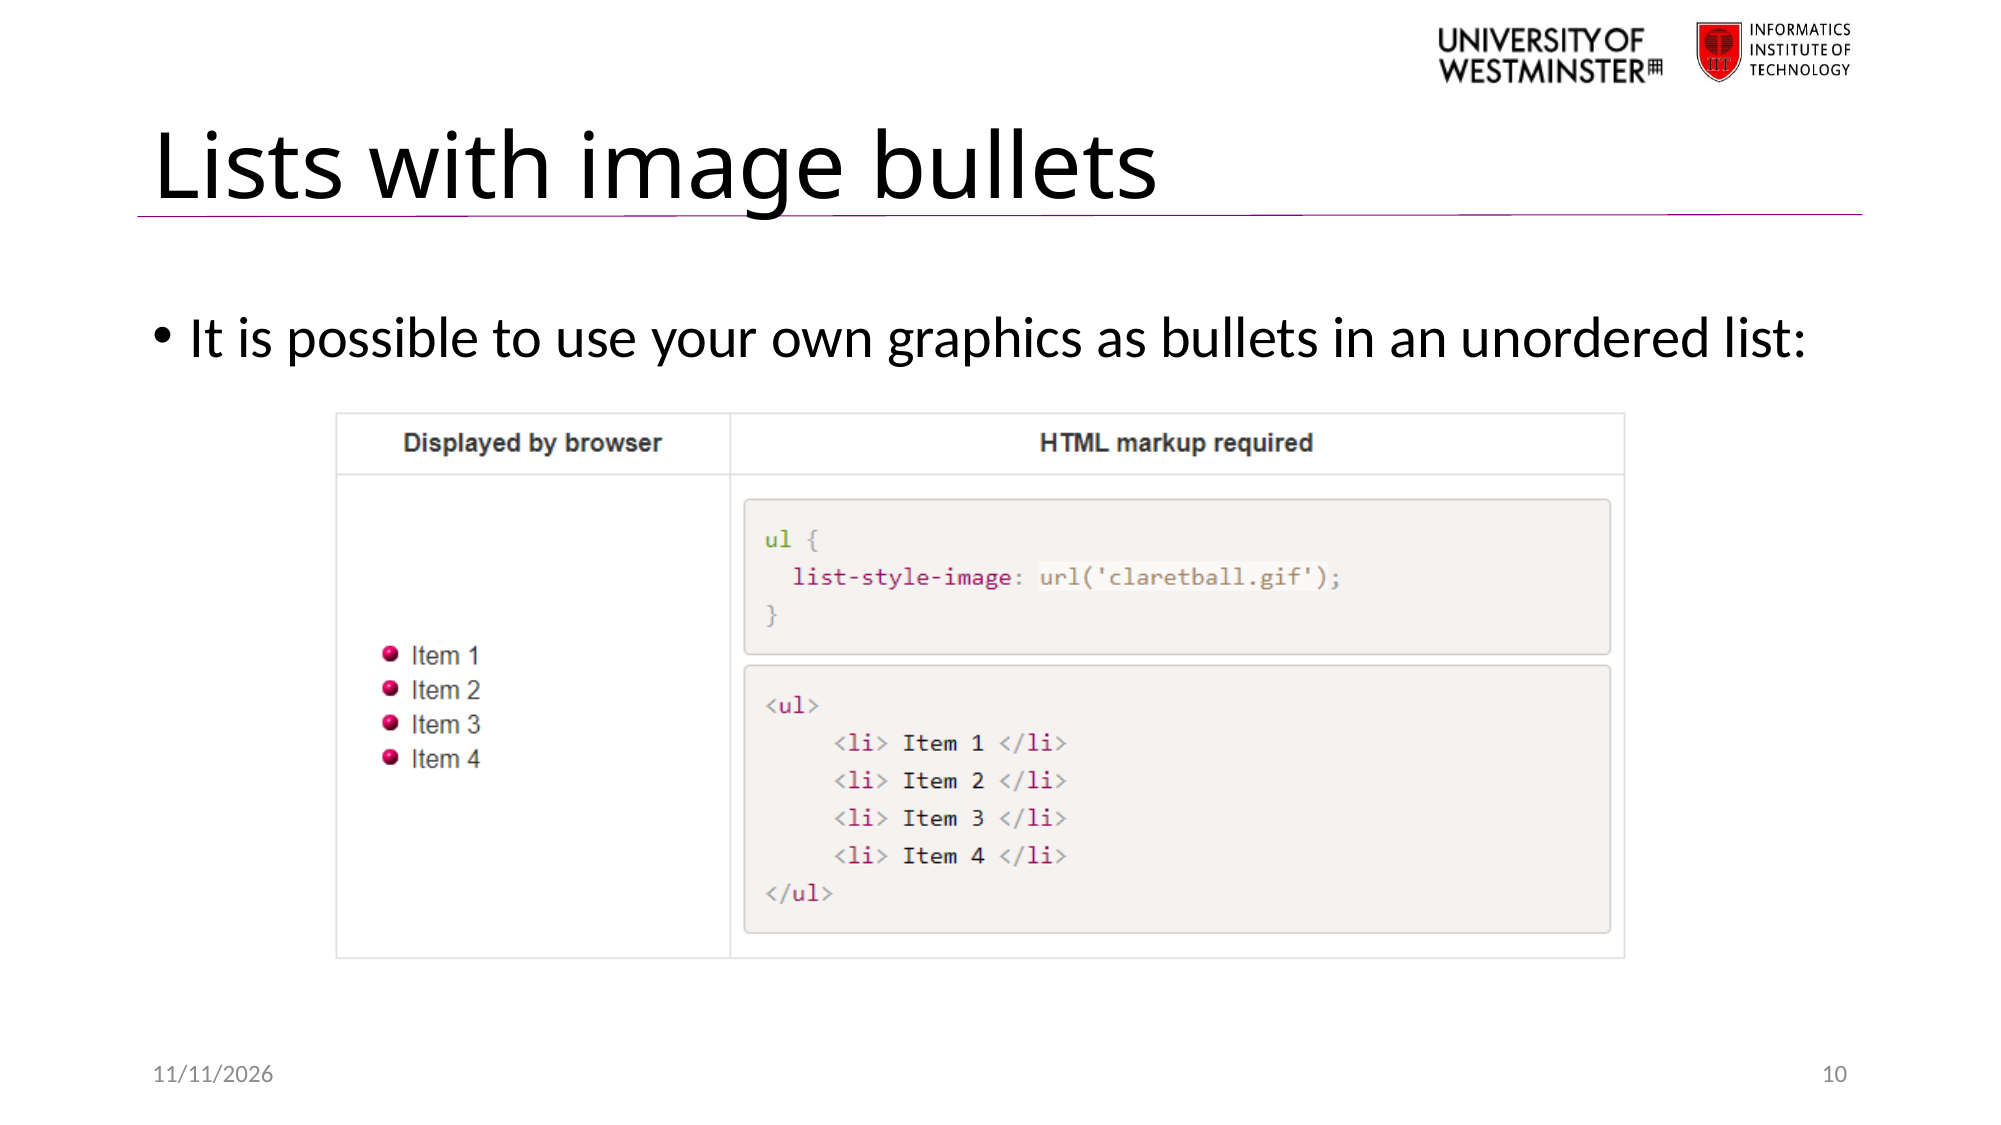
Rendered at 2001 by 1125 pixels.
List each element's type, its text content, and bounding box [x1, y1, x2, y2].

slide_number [137, 1042, 588, 1103]
picture [1425, 5, 1863, 59]
slide_number 10 [1412, 1042, 1863, 1103]
title Lists with image bullets [137, 59, 1863, 278]
picture [328, 405, 1638, 967]
list It is possible to use your own graphics as bullets in an unordered list: [137, 299, 1863, 1014]
